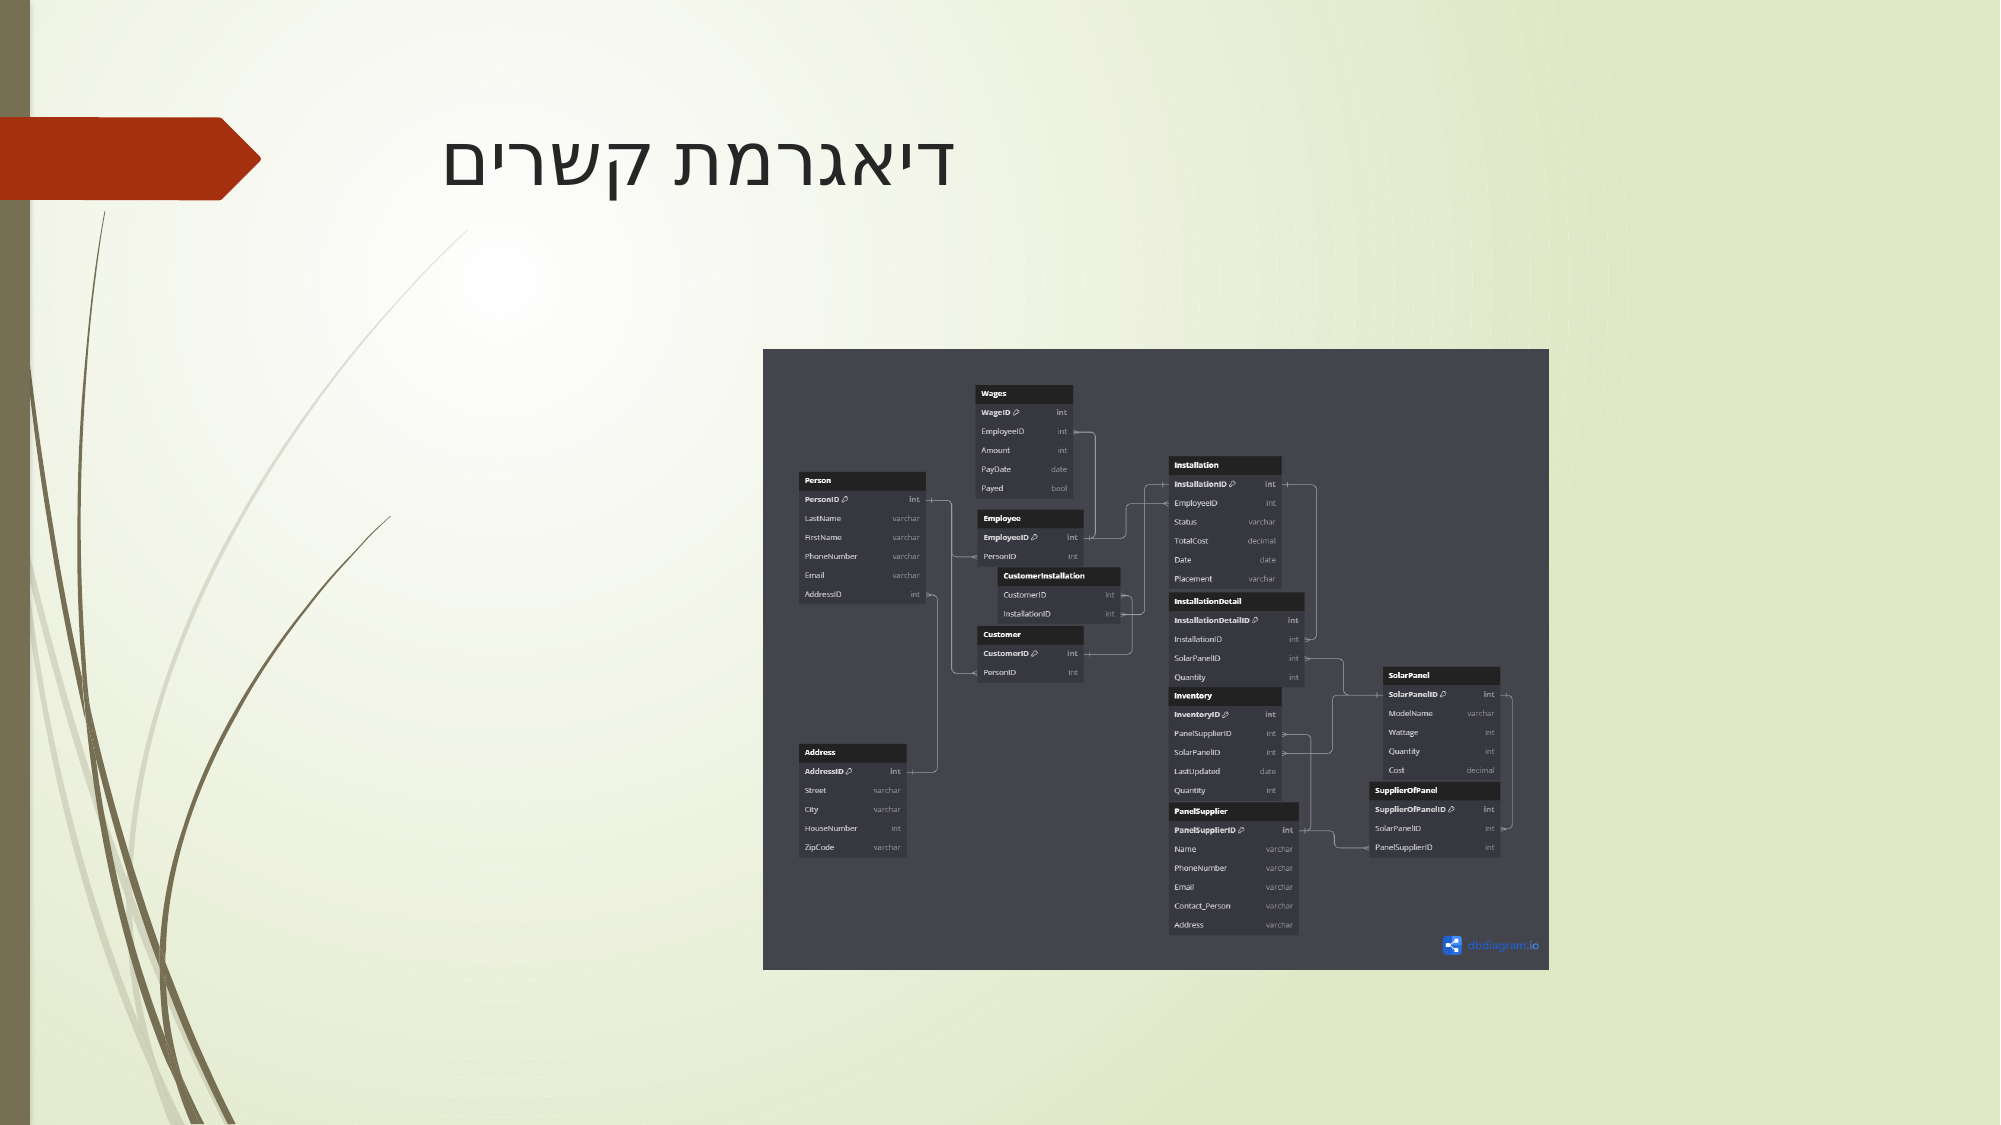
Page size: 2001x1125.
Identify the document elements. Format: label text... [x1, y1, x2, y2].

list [763, 349, 1549, 971]
title דיאגרמת קשרים [425, 102, 1888, 313]
